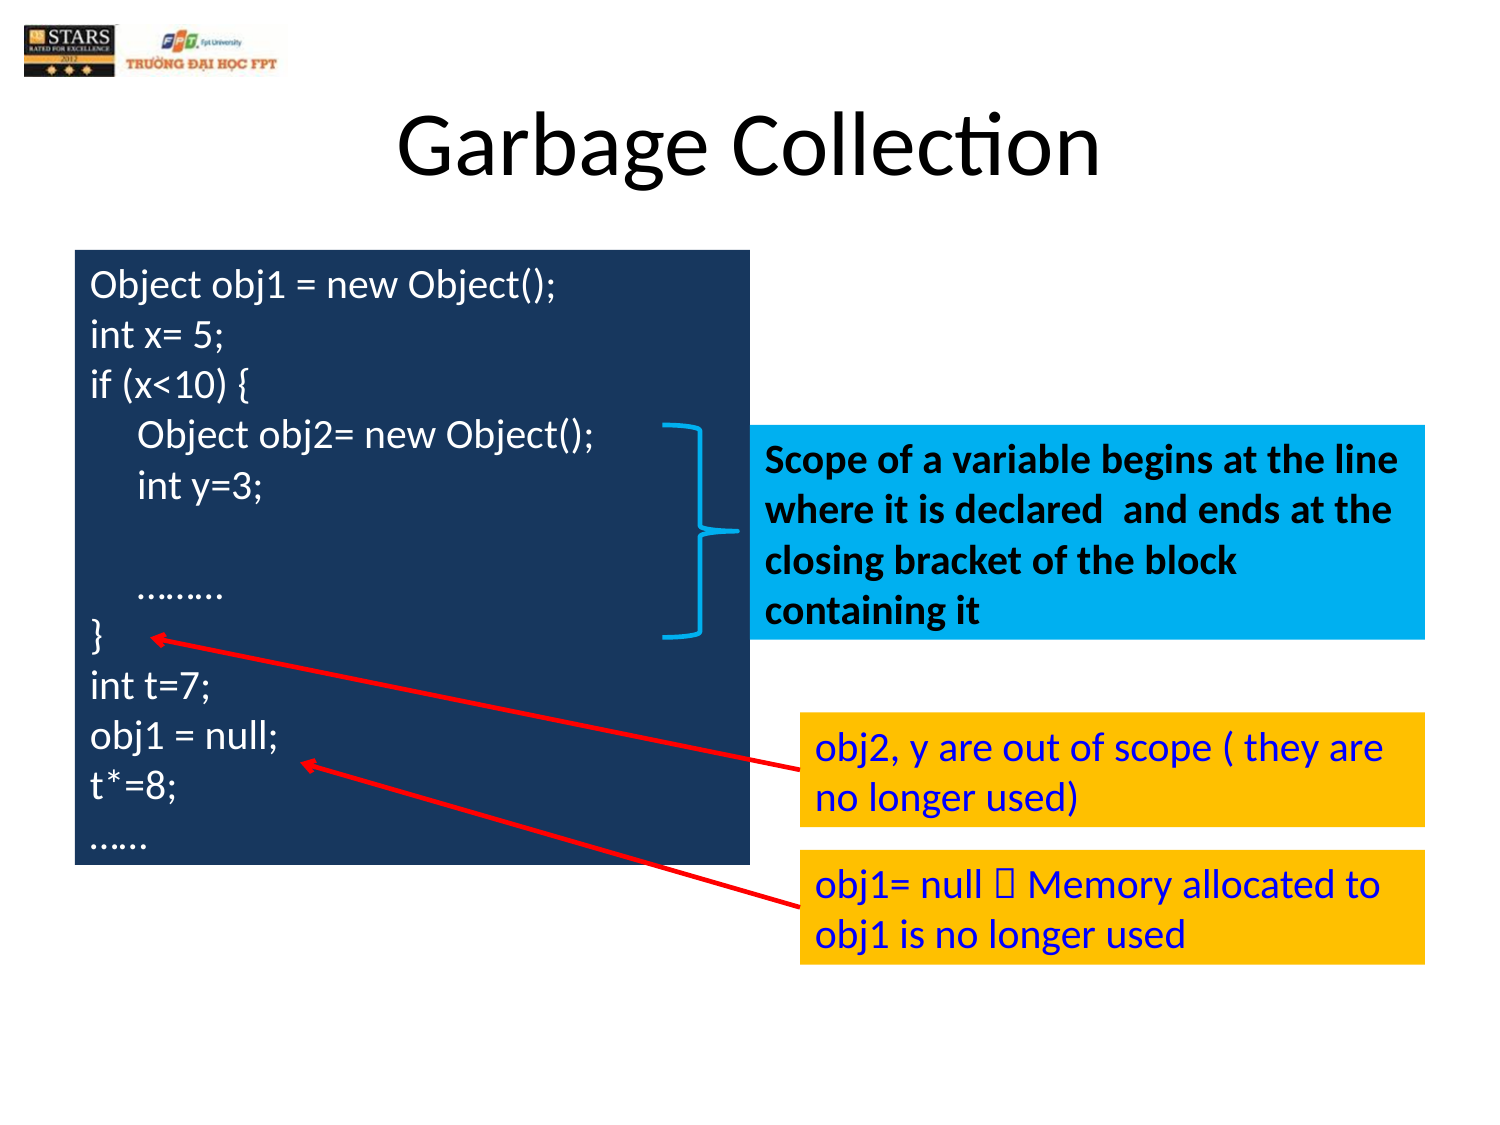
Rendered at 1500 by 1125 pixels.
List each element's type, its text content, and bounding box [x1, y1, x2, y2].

text_box obj2, y are out of scope ( they are no longer used) [804, 712, 1425, 828]
text_box Scope of a variable begins at the line where it is declared and ends at the closing bracket of the block containing it [749, 424, 1425, 640]
picture [24, 24, 288, 77]
text_box obj1= null  Memory allocated to obj1 is no longer used [800, 849, 1425, 965]
text_box Object obj1 = new Object(); int x= 5; if (x<10) { Object obj2= new Object(); int y=3; ……… } int t=7; obj1 = null; t*=8; …… [74, 249, 750, 865]
text_box [662, 424, 739, 635]
title Garbage Collection [75, 45, 1425, 233]
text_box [149, 637, 801, 771]
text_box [299, 762, 801, 909]
